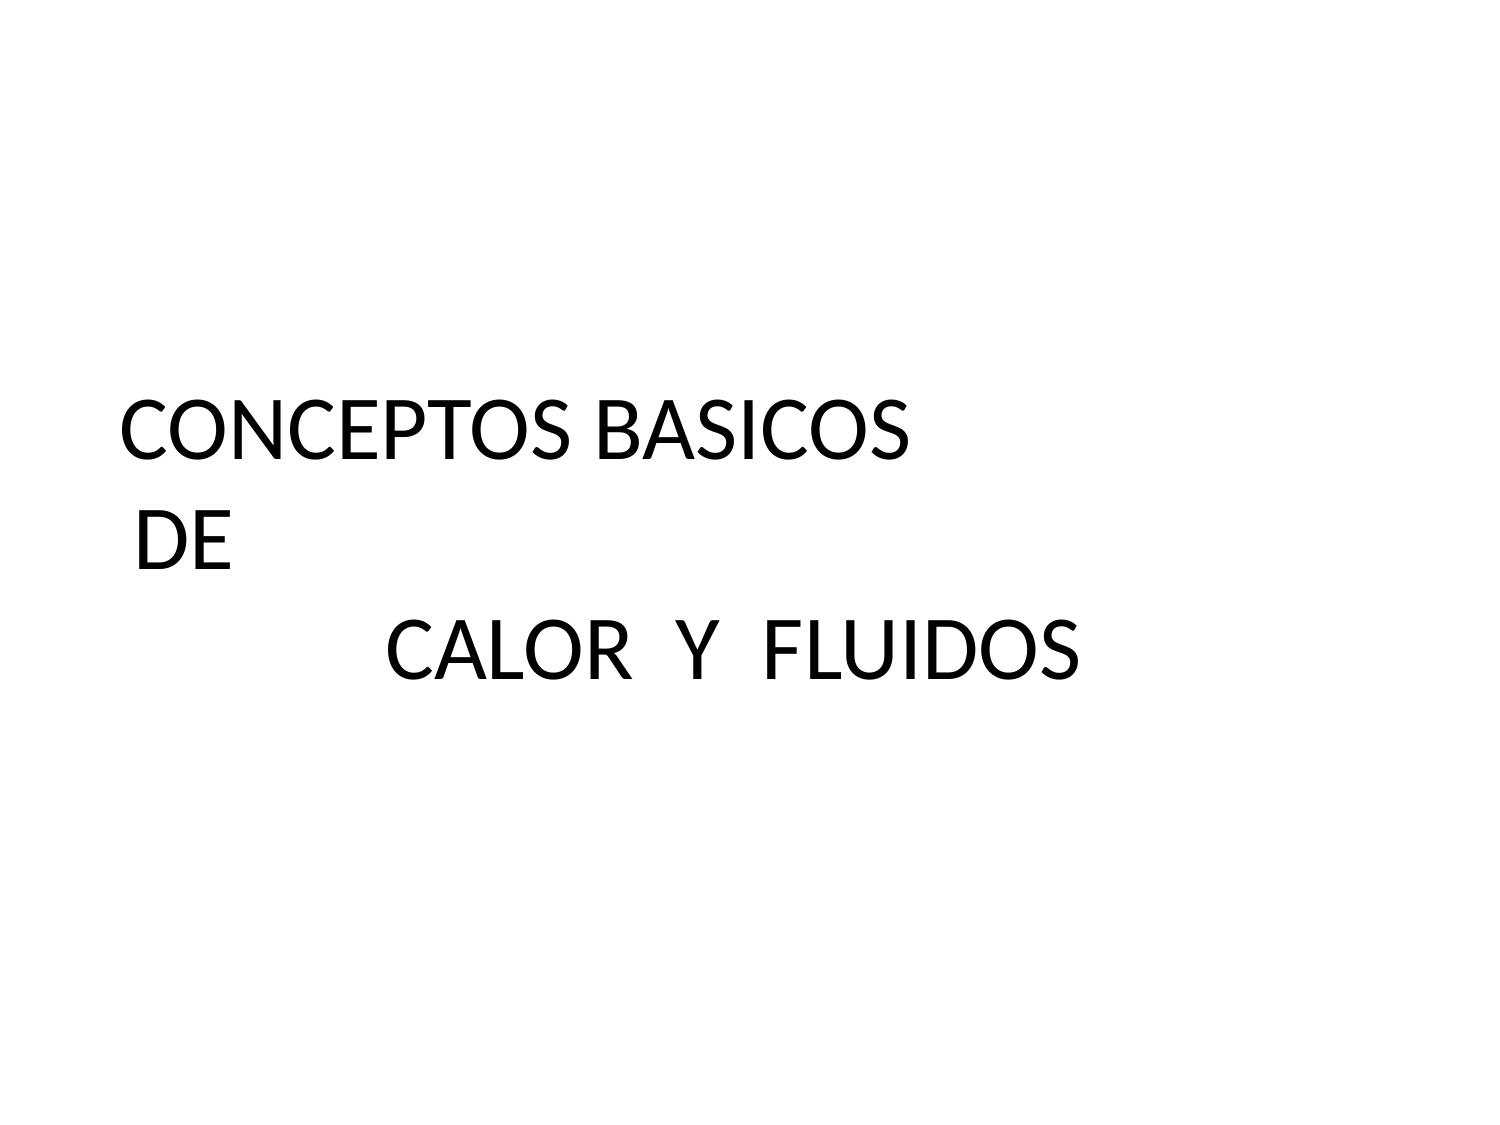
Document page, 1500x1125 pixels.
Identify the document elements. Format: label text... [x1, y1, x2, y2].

title CONCEPTOS BASICOS DE CALOR Y FLUIDOS [58, 93, 1409, 973]
